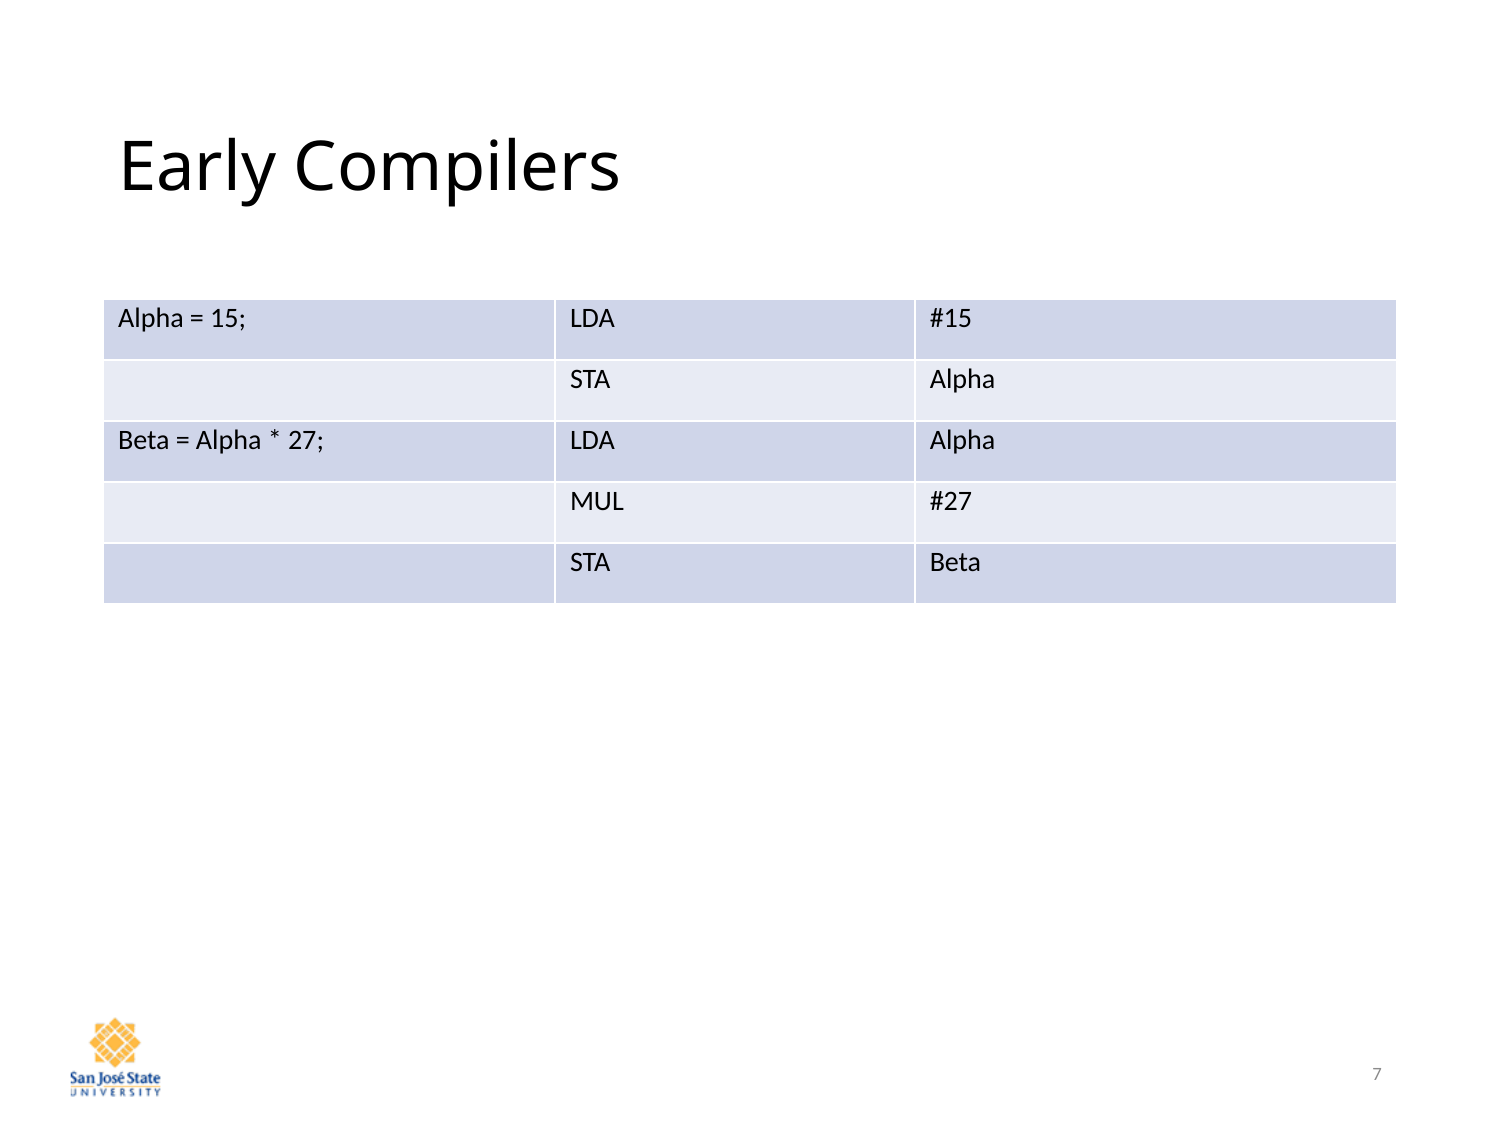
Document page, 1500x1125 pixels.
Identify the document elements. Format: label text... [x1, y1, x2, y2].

table_cell [104, 361, 554, 420]
table_cell Alpha [916, 361, 1396, 420]
table_cell MUL [556, 483, 914, 542]
slide_number 7 [1059, 1042, 1397, 1103]
table_cell [104, 483, 554, 542]
table_header LDA [556, 300, 914, 359]
table_cell LDA [556, 422, 914, 481]
table_cell [104, 544, 554, 603]
table_cell Beta [916, 544, 1396, 603]
table_cell #27 [916, 483, 1396, 542]
table_header #15 [916, 300, 1396, 359]
table_header Alpha = 15; [104, 300, 554, 359]
picture [60, 1012, 166, 1112]
title Early Compilers [103, 59, 1397, 278]
table_cell STA [556, 544, 914, 603]
table_cell Beta = Alpha * 27; [104, 422, 554, 481]
table_cell Alpha [916, 422, 1396, 481]
table_cell STA [556, 361, 914, 420]
